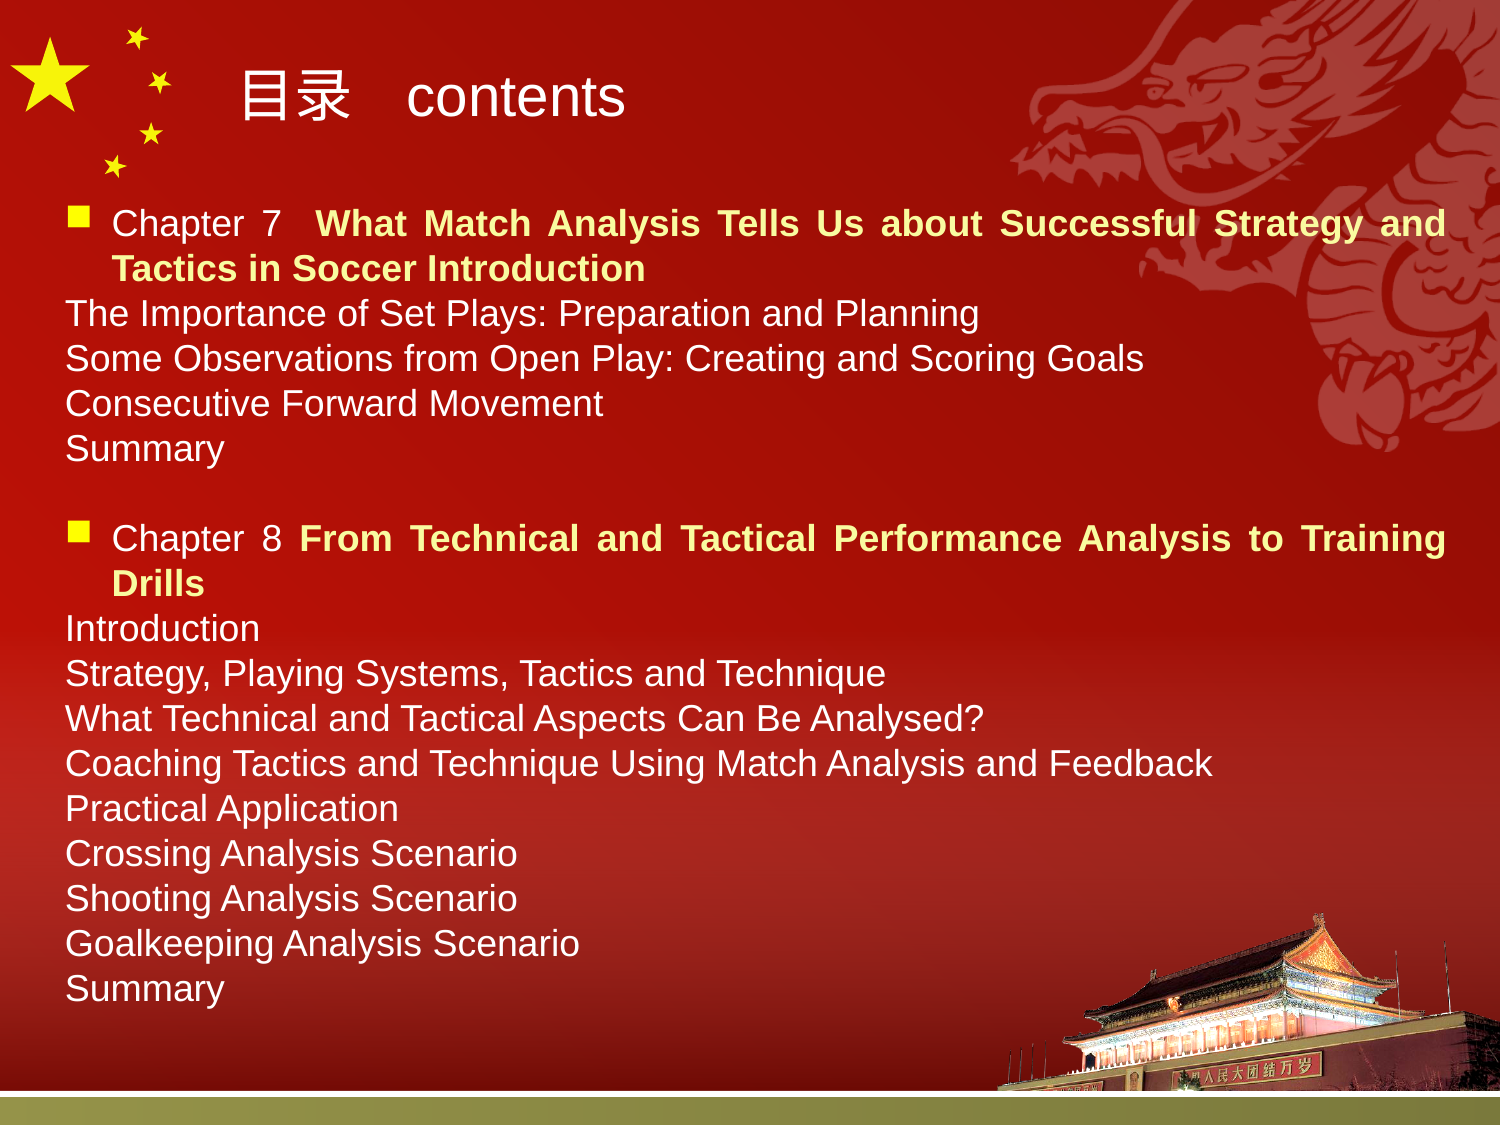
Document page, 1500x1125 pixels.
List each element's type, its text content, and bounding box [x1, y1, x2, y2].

picture [1009, 0, 1500, 452]
picture [996, 912, 1500, 1091]
text_box Chapter 7 What Match Analysis Tells Us about Successful Strategy and Tactics in Soccer Introduction The Importance of Set Plays: Preparation and Planning Some Observations from Open Play: Creating and Scoring Goals Consecutive Forward Movement Summary Chapter 8 From Technical and Tactical Performance Analysis to Training Drills Introduction Strategy, Playing Systems, Tactics and Technique What Technical and Tactical Aspects Can Be Analysed? Coaching Tactics and Technique Using Match Analysis and Feedback Practical Application Crossing Analysis Scenario Shooting Analysis Scenario Goalkeeping Analysis Scenario Summary [49, 191, 1463, 1017]
text_box 目录 contents [222, 50, 643, 136]
